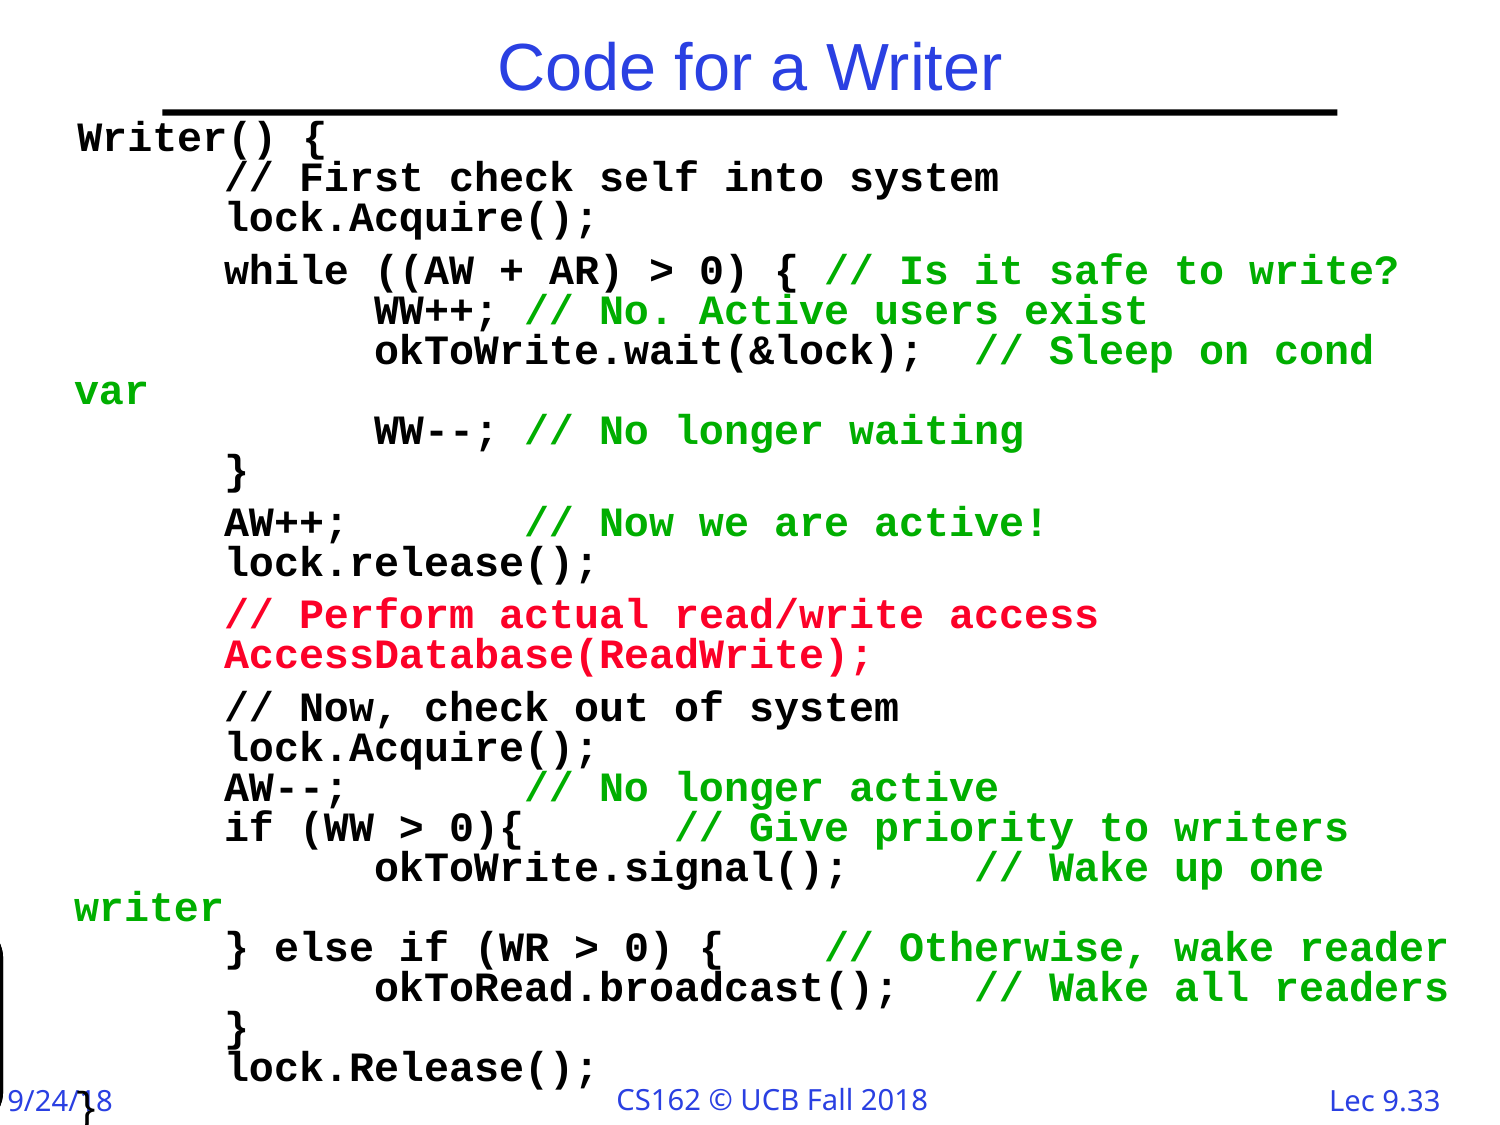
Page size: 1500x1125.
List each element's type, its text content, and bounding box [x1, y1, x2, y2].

title Code for a Writer [162, 24, 1338, 113]
list Writer() { // First check self into system lock.Acquire(); while ((AW + AR) > 0) { // Is it safe to write? WW++; // No. Active users exist okToWrite.wait(&lock); // Sleep on cond var WW--; // No longer waiting } AW++; // Now we are active! lock.release(); // Perform actual read/write access AccessDatabase(ReadWrite); // Now, check out of system lock.Acquire(); AW--; // No longer active if (WW > 0){ // Give priority to writers okToWrite.signal(); // Wake up one writer } else if (WR > 0) { // Otherwise, wake reader okToRead.broadcast(); // Wake all readers } lock.Release(); } [12, 112, 1475, 1088]
